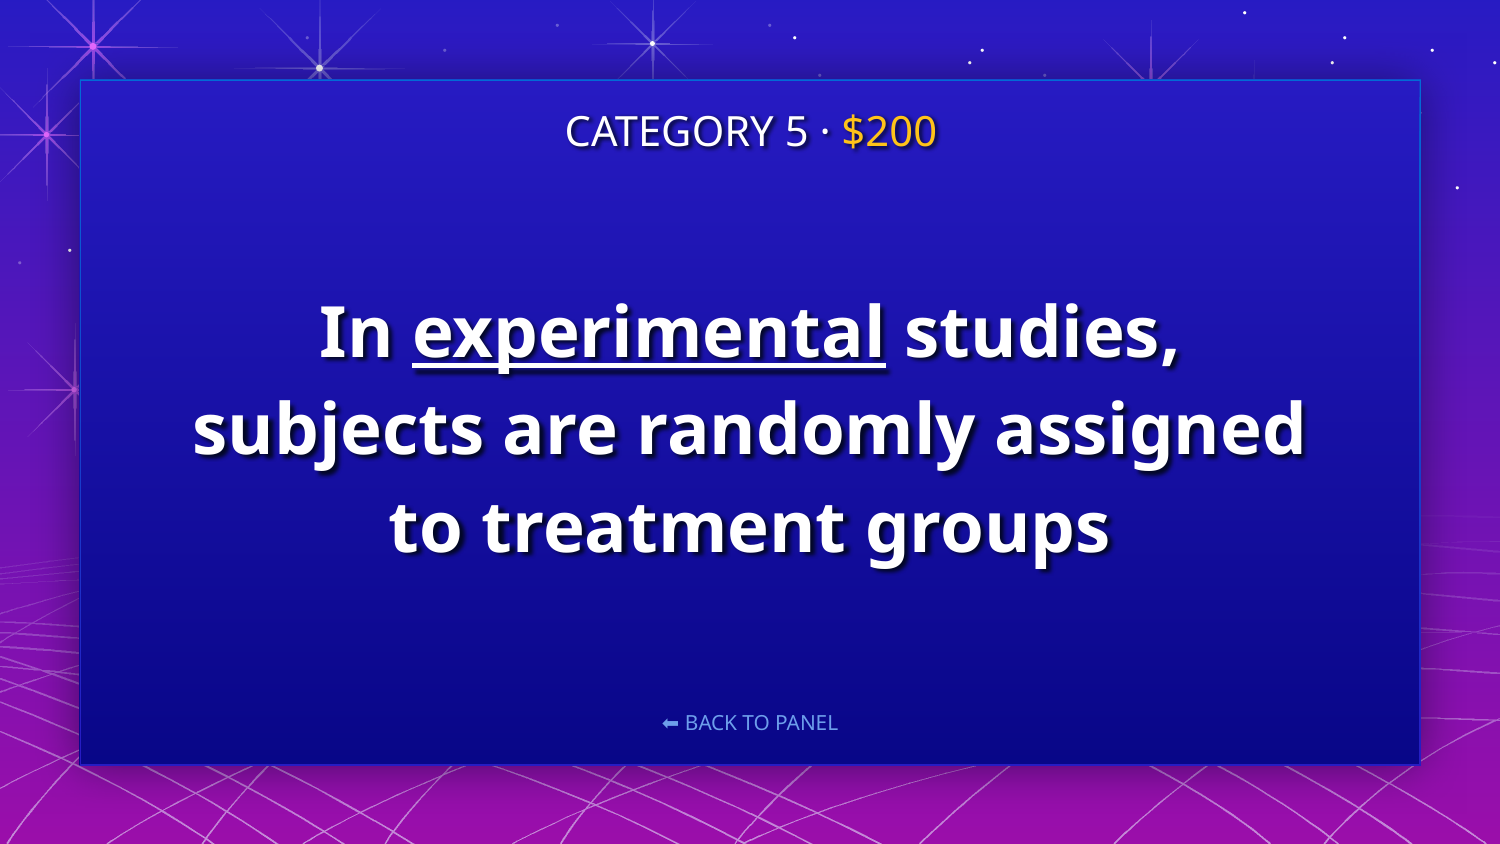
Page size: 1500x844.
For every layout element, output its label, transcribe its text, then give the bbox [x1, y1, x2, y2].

subtitle CATEGORY 5 · $200 [170, 105, 1332, 178]
title In experimental studies, subjects are randomly assigned to treatment groups [169, 158, 1331, 682]
